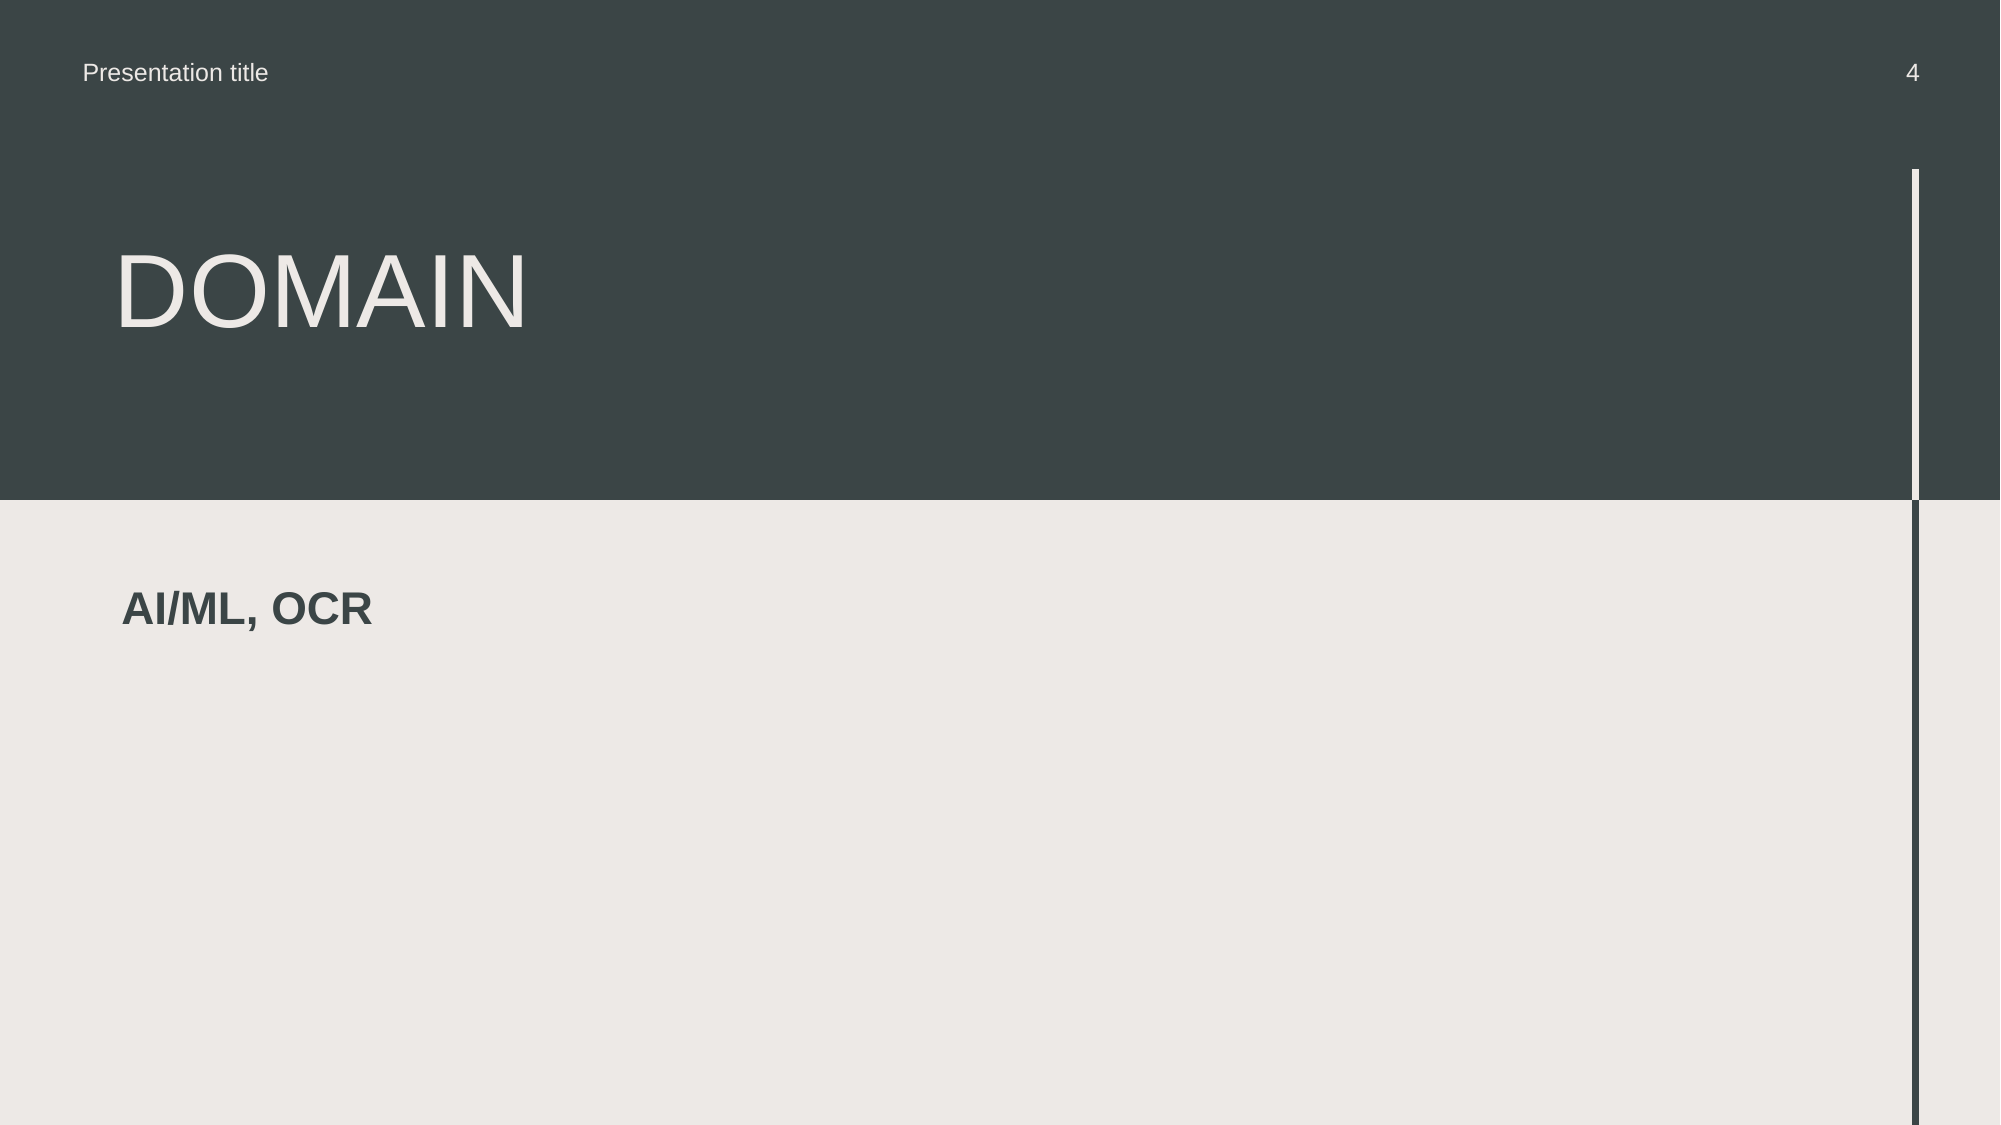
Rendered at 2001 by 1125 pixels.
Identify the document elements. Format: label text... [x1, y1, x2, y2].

list AI/ML, OCR [106, 571, 899, 652]
title DOMAIN [98, 239, 1824, 335]
slide_number 4 [1660, 49, 1935, 95]
footer Presentation title [67, 49, 368, 95]
